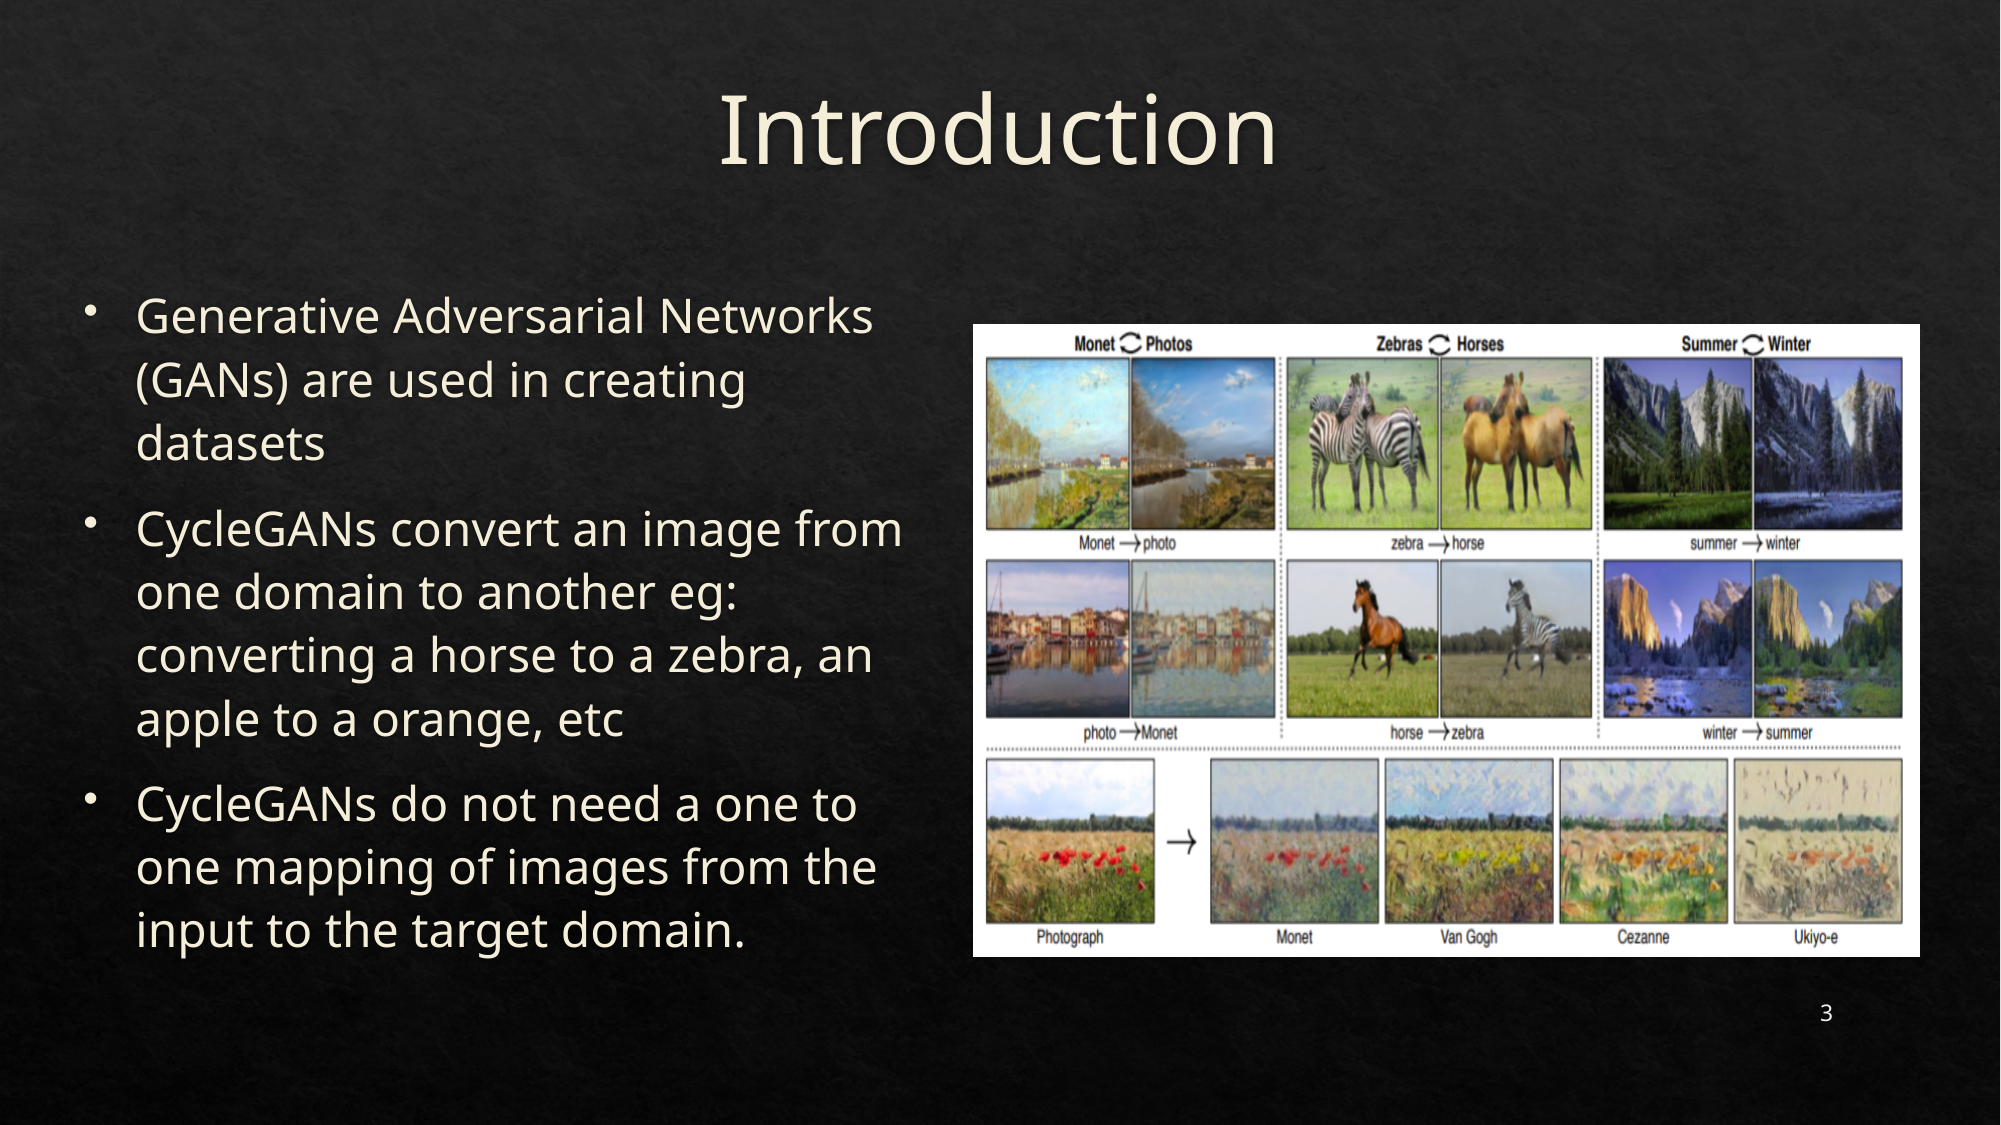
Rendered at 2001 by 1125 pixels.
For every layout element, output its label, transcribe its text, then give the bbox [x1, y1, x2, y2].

slide_number 3 [1724, 984, 1849, 1045]
list Generative Adversarial Networks (GANs) are used in creating datasets CycleGANs convert an image from one domain to another eg: converting a horse to a zebra, an apple to a orange, etc CycleGANs do not need a one to one mapping of images from the input to the target domain. [64, 272, 929, 1125]
picture [973, 323, 1920, 958]
title Introduction [150, 30, 1850, 237]
